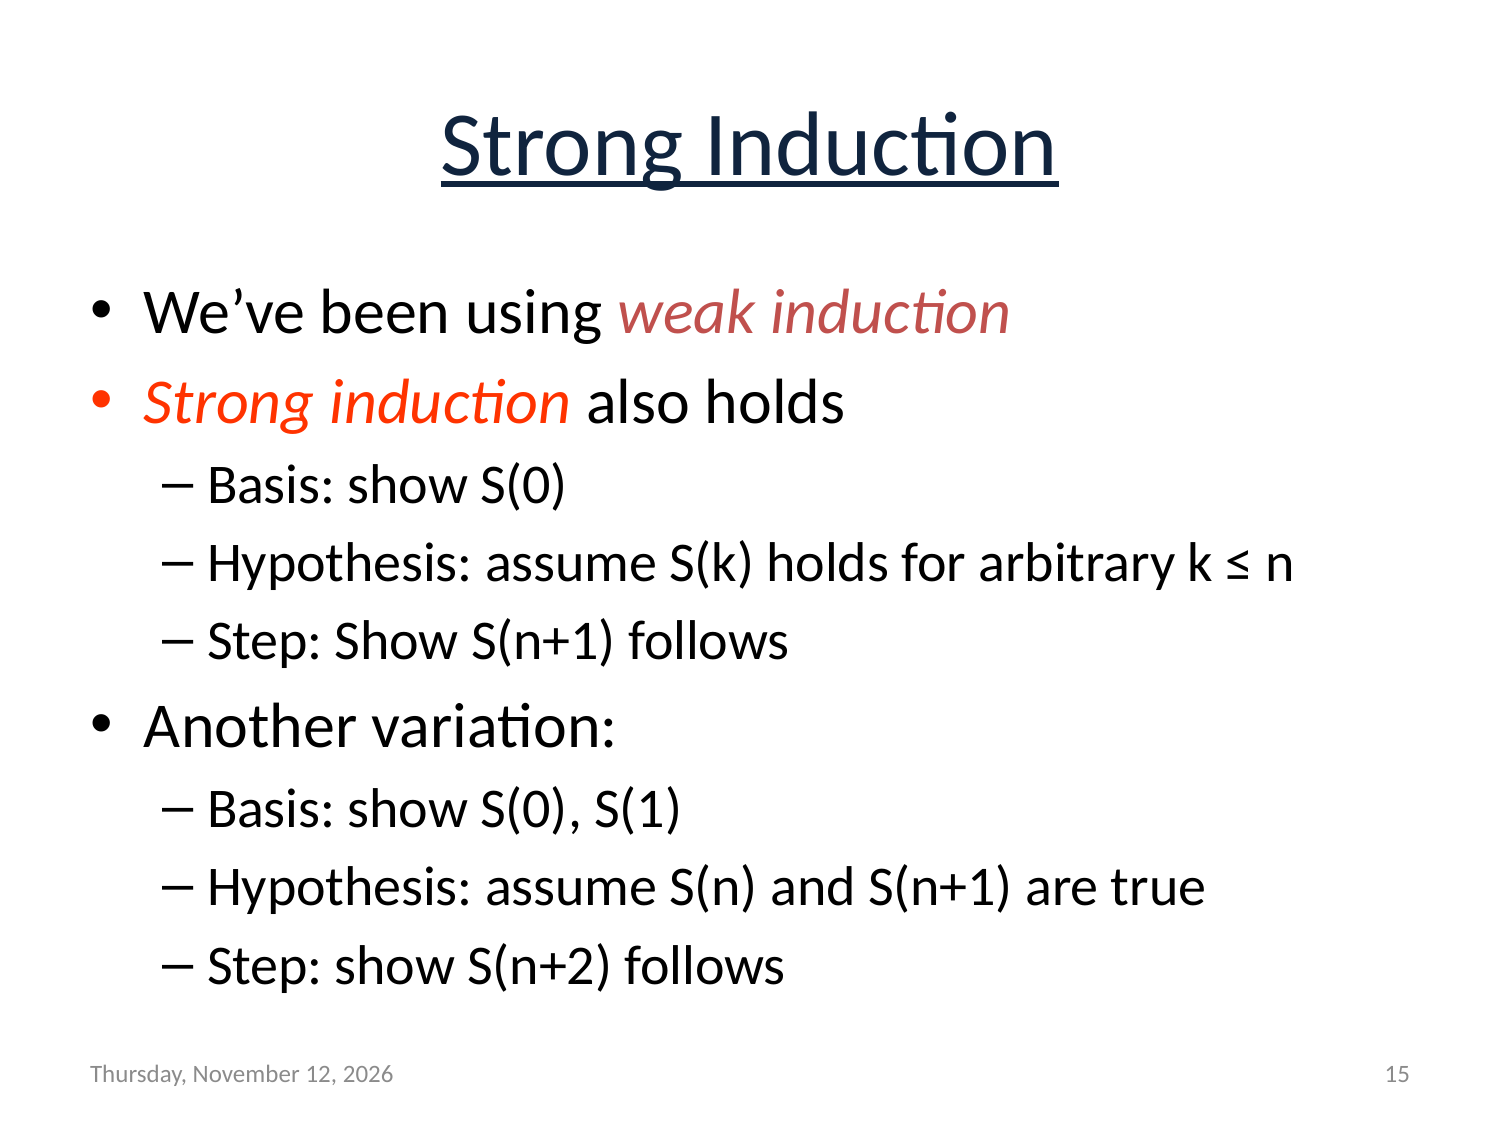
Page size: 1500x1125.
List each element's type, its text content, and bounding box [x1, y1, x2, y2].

slide_number 15 [1074, 1042, 1425, 1103]
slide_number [75, 1042, 425, 1103]
title Strong Induction [75, 45, 1425, 233]
list We’ve been using weak induction Strong induction also holds Basis: show S(0) Hypothesis: assume S(k) holds for arbitrary k ≤ n Step: Show S(n+1) follows Another variation: Basis: show S(0), S(1) Hypothesis: assume S(n) and S(n+1) are true Step: show S(n+2) follows [75, 262, 1425, 1005]
